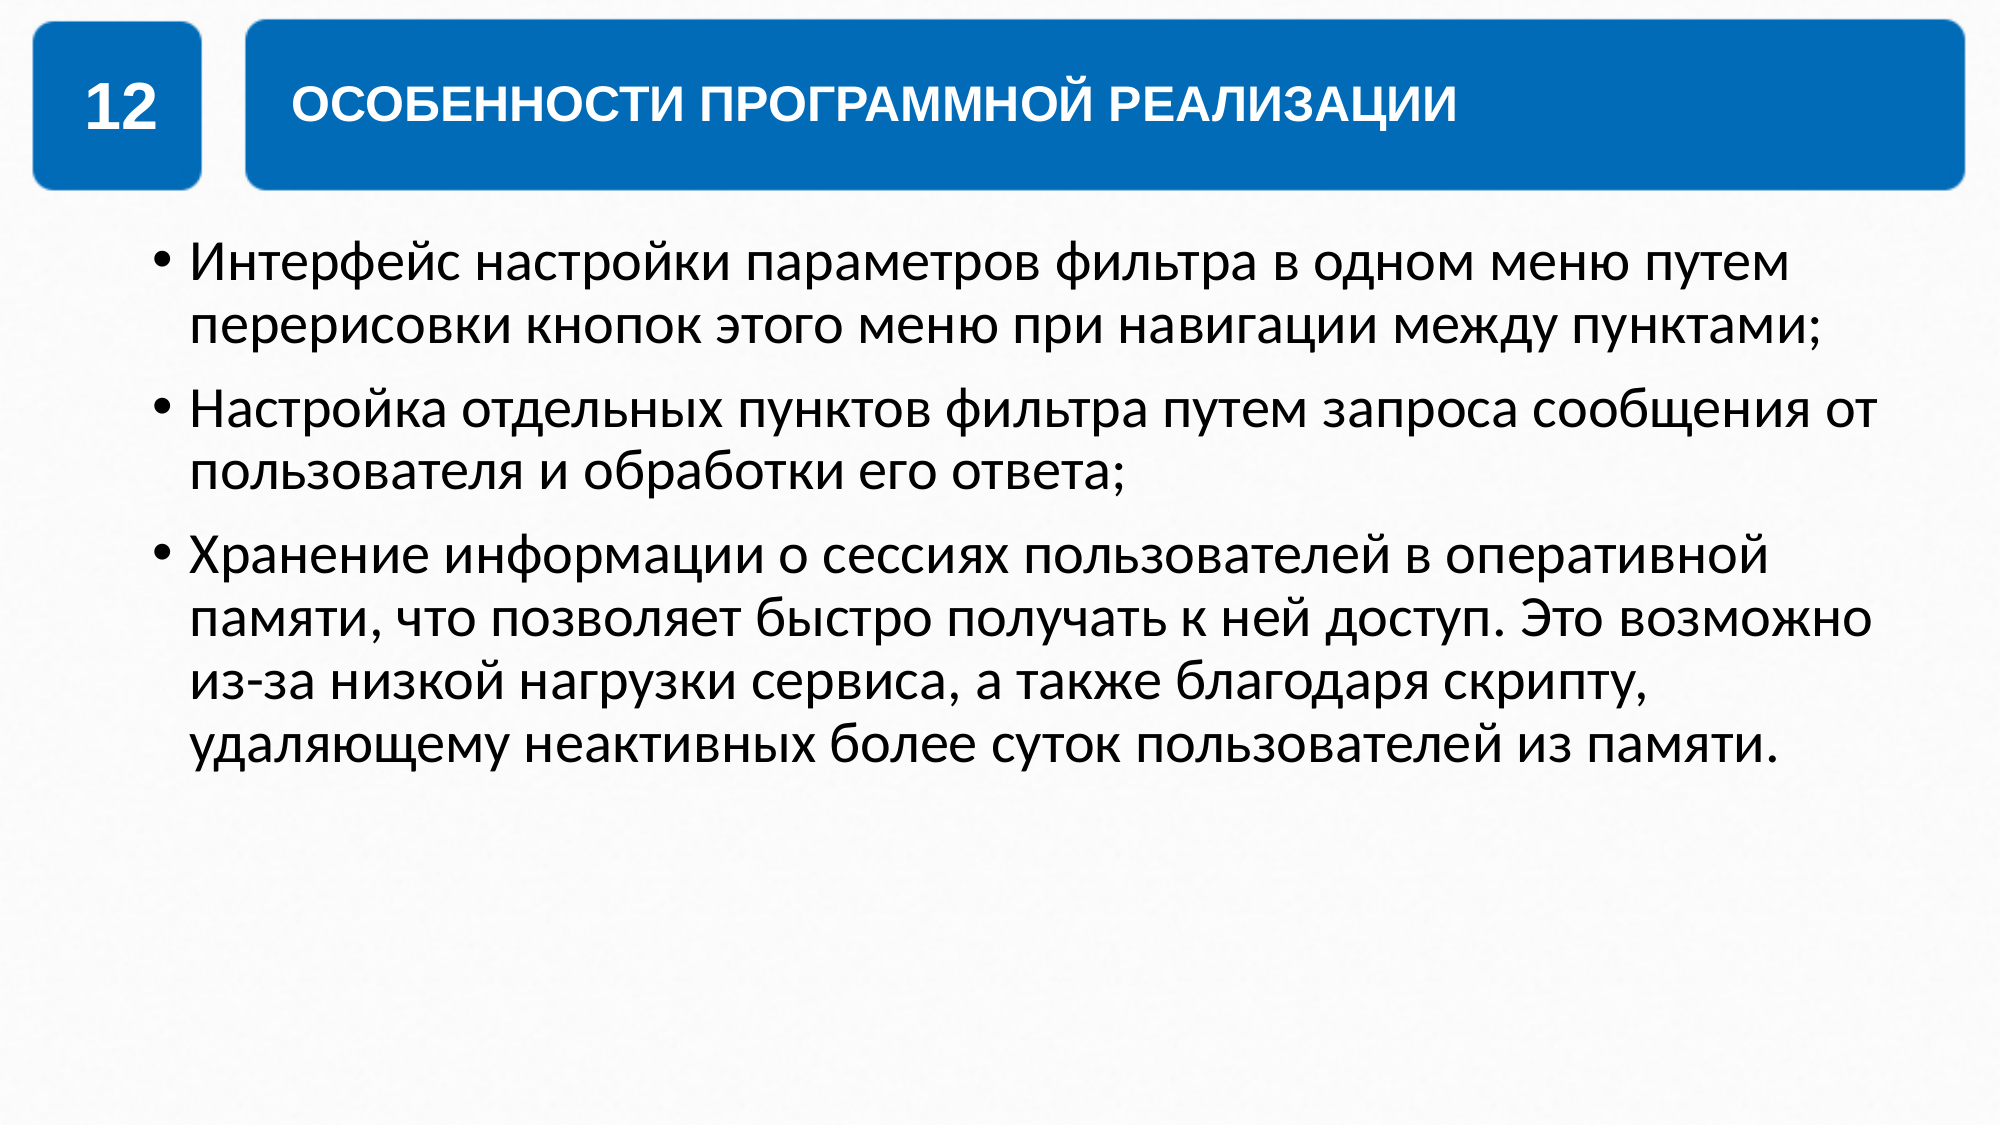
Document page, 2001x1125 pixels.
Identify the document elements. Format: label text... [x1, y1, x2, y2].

text_box 12 [60, 51, 183, 154]
picture [0, 0, 2001, 1125]
title ОСОБЕННОСТИ ПРОГРАММНОЙ РЕАЛИЗАЦИИ [276, 23, 1713, 186]
list Интерфейс настройки параметров фильтра в одном меню путем перерисовки кнопок этого меню при навигации между пунктами; Настройка отдельных пунктов фильтра путем запроса сообщения от пользователя и обработки его ответа; Хранение информации о сессиях пользователей в оперативной памяти, что позволяет быстро получать к ней доступ. Это возможно из-за низкой нагрузки сервиса, а также благодаря скрипту, удаляющему неактивных более суток пользователей из памяти. [137, 222, 1916, 1050]
